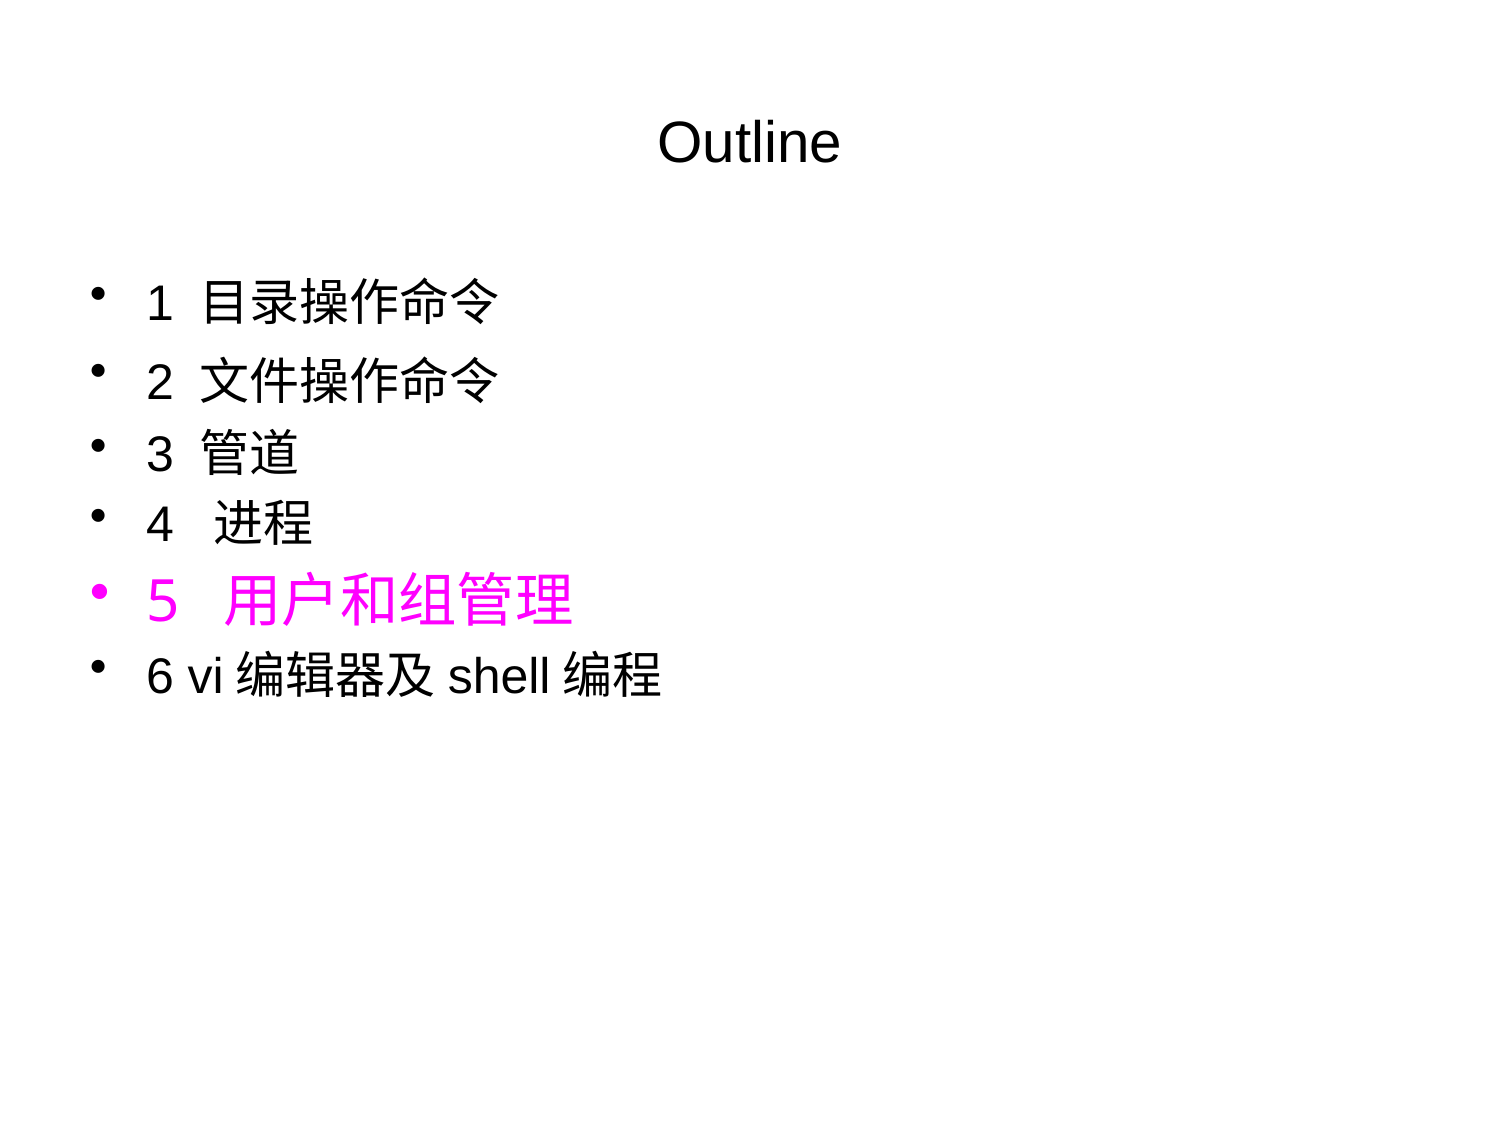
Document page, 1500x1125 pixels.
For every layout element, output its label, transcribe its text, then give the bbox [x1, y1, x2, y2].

list 1 目录操作命令 2 文件操作命令 3 管道 4 进程 5 用户和组管理 6 vi编辑器及shell编程 [74, 262, 1426, 1006]
title Outline [74, 44, 1426, 233]
